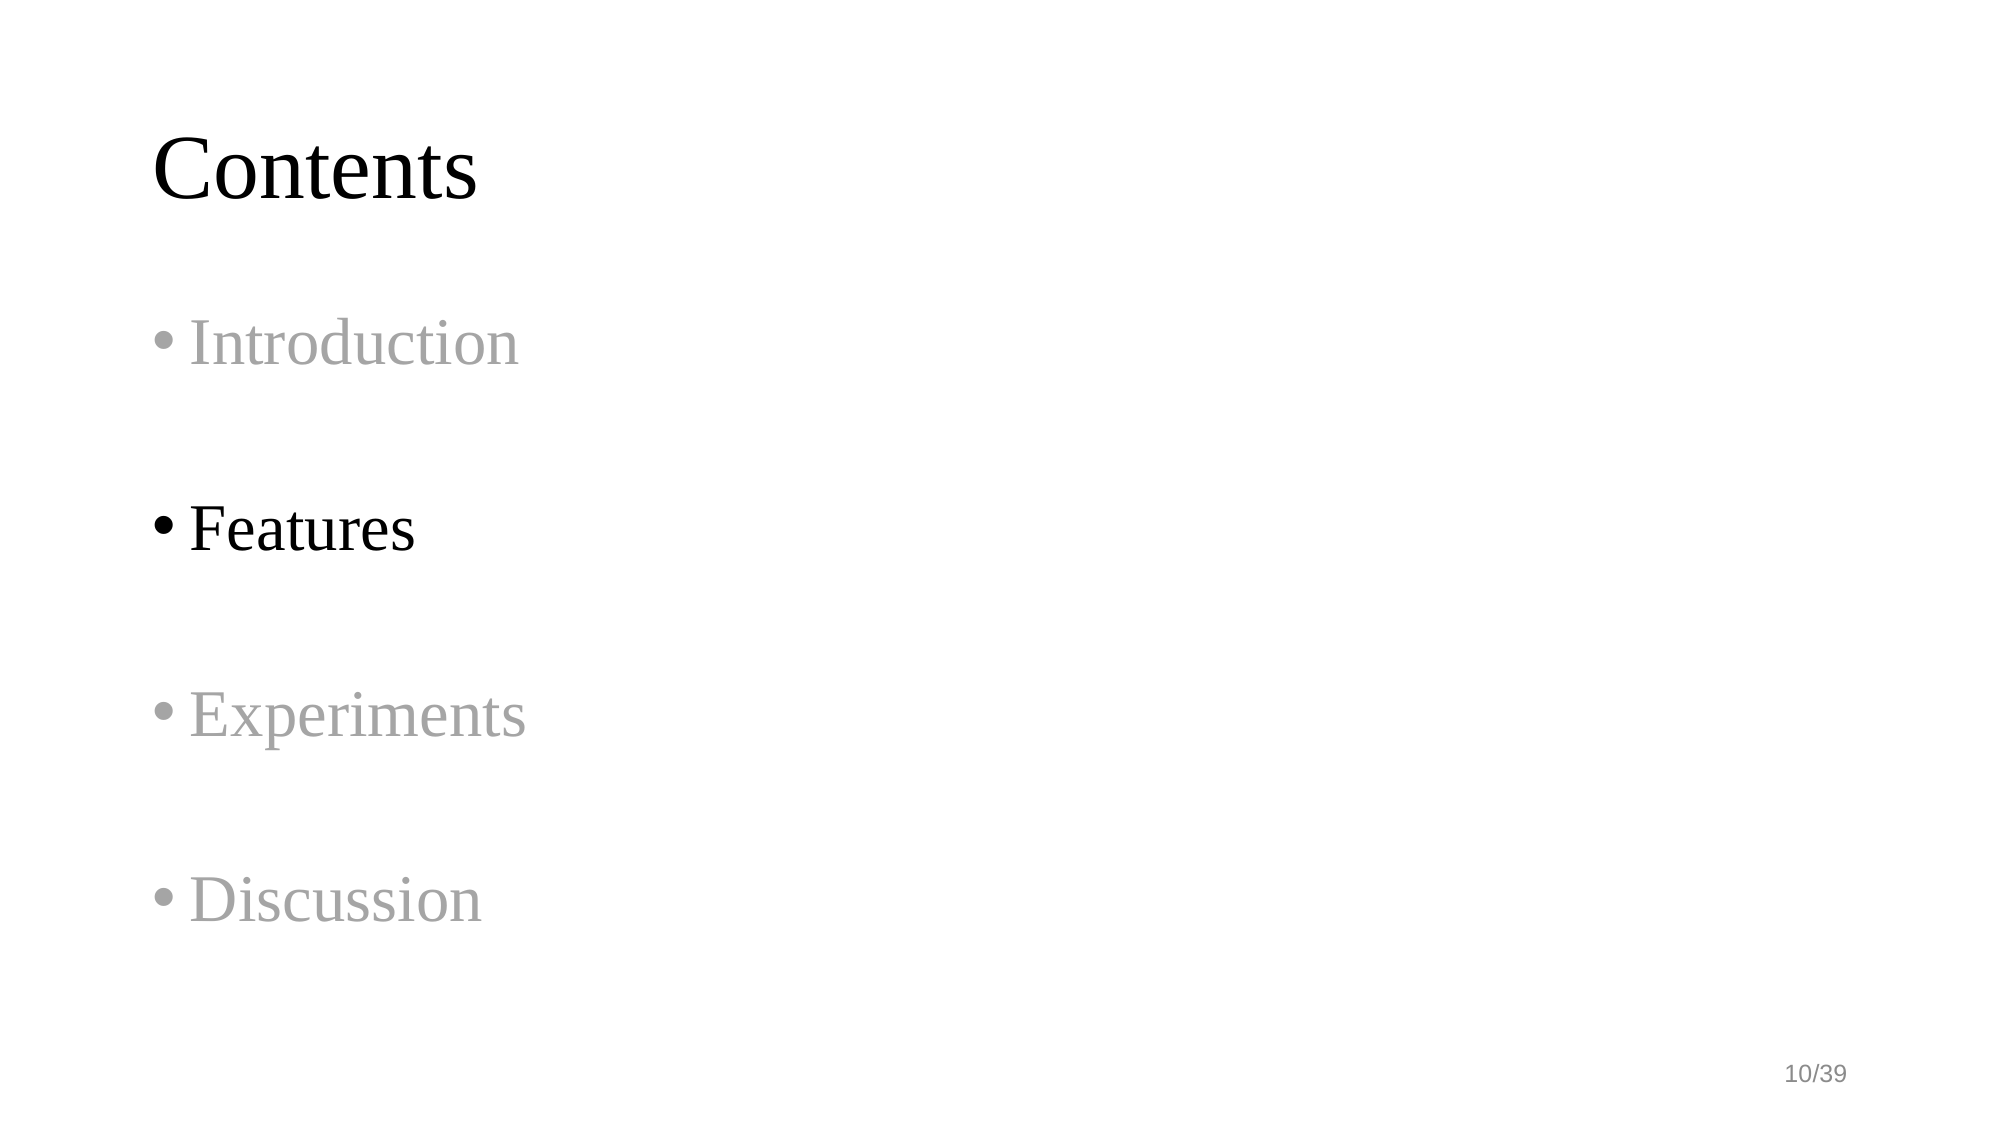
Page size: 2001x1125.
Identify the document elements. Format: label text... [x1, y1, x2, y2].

title Contents [137, 59, 1863, 278]
slide_number 10/39 [1412, 1042, 1863, 1103]
list Introduction Features Experiments Discussion [137, 299, 1863, 1014]
